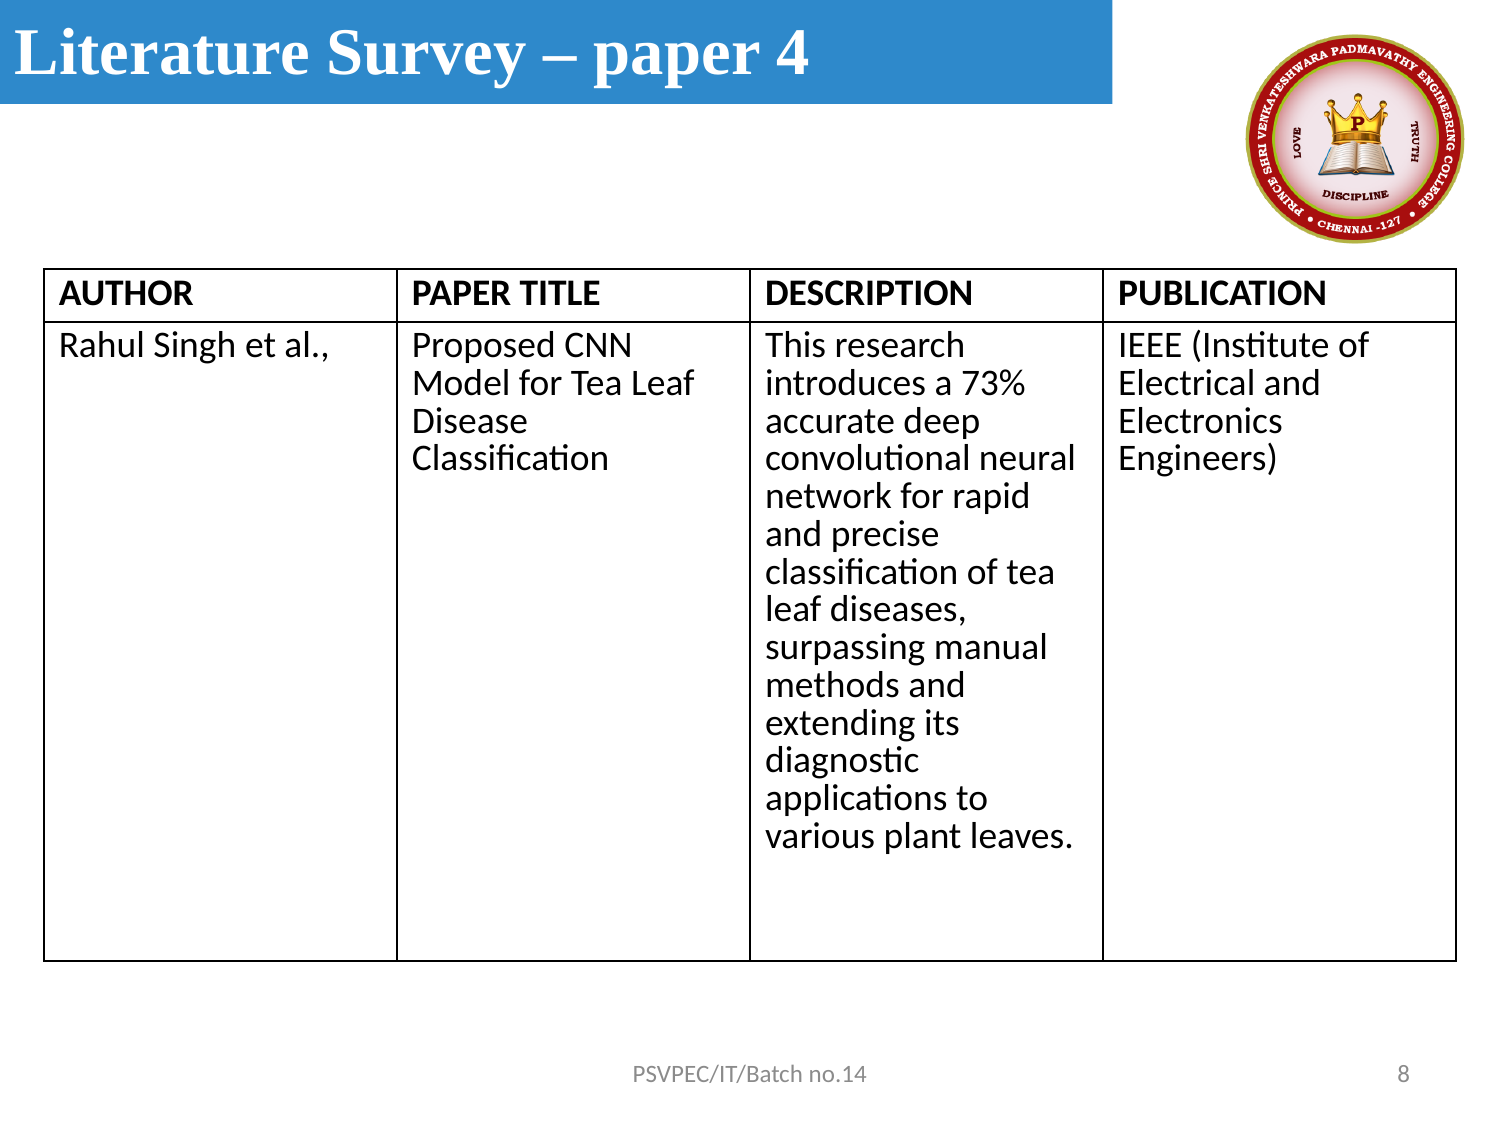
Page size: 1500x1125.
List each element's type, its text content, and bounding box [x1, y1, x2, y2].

picture [1212, 24, 1500, 251]
footer PSVPEC/IT/Batch no.14 [512, 1042, 988, 1103]
table_cell IEEE (Institute of Electrical and Electronics Engineers) [1104, 323, 1455, 960]
table_header DESCRIPTION [751, 270, 1102, 321]
table_header PUBLICATION [1104, 270, 1455, 321]
table_cell This research introduces a 73% accurate deep convolutional neural network for rapid and precise classification of tea leaf diseases, surpassing manual methods and extending its diagnostic applications to various plant leaves. [751, 323, 1102, 960]
text_box Literature Survey – paper 4 [0, 0, 1114, 106]
table_header AUTHOR [45, 270, 396, 321]
table_cell Proposed CNN Model for Tea Leaf Disease Classification [398, 323, 749, 960]
slide_number 8 [1074, 1042, 1425, 1103]
table_cell Rahul Singh et al., [45, 323, 396, 960]
table_header PAPER TITLE [398, 270, 749, 321]
